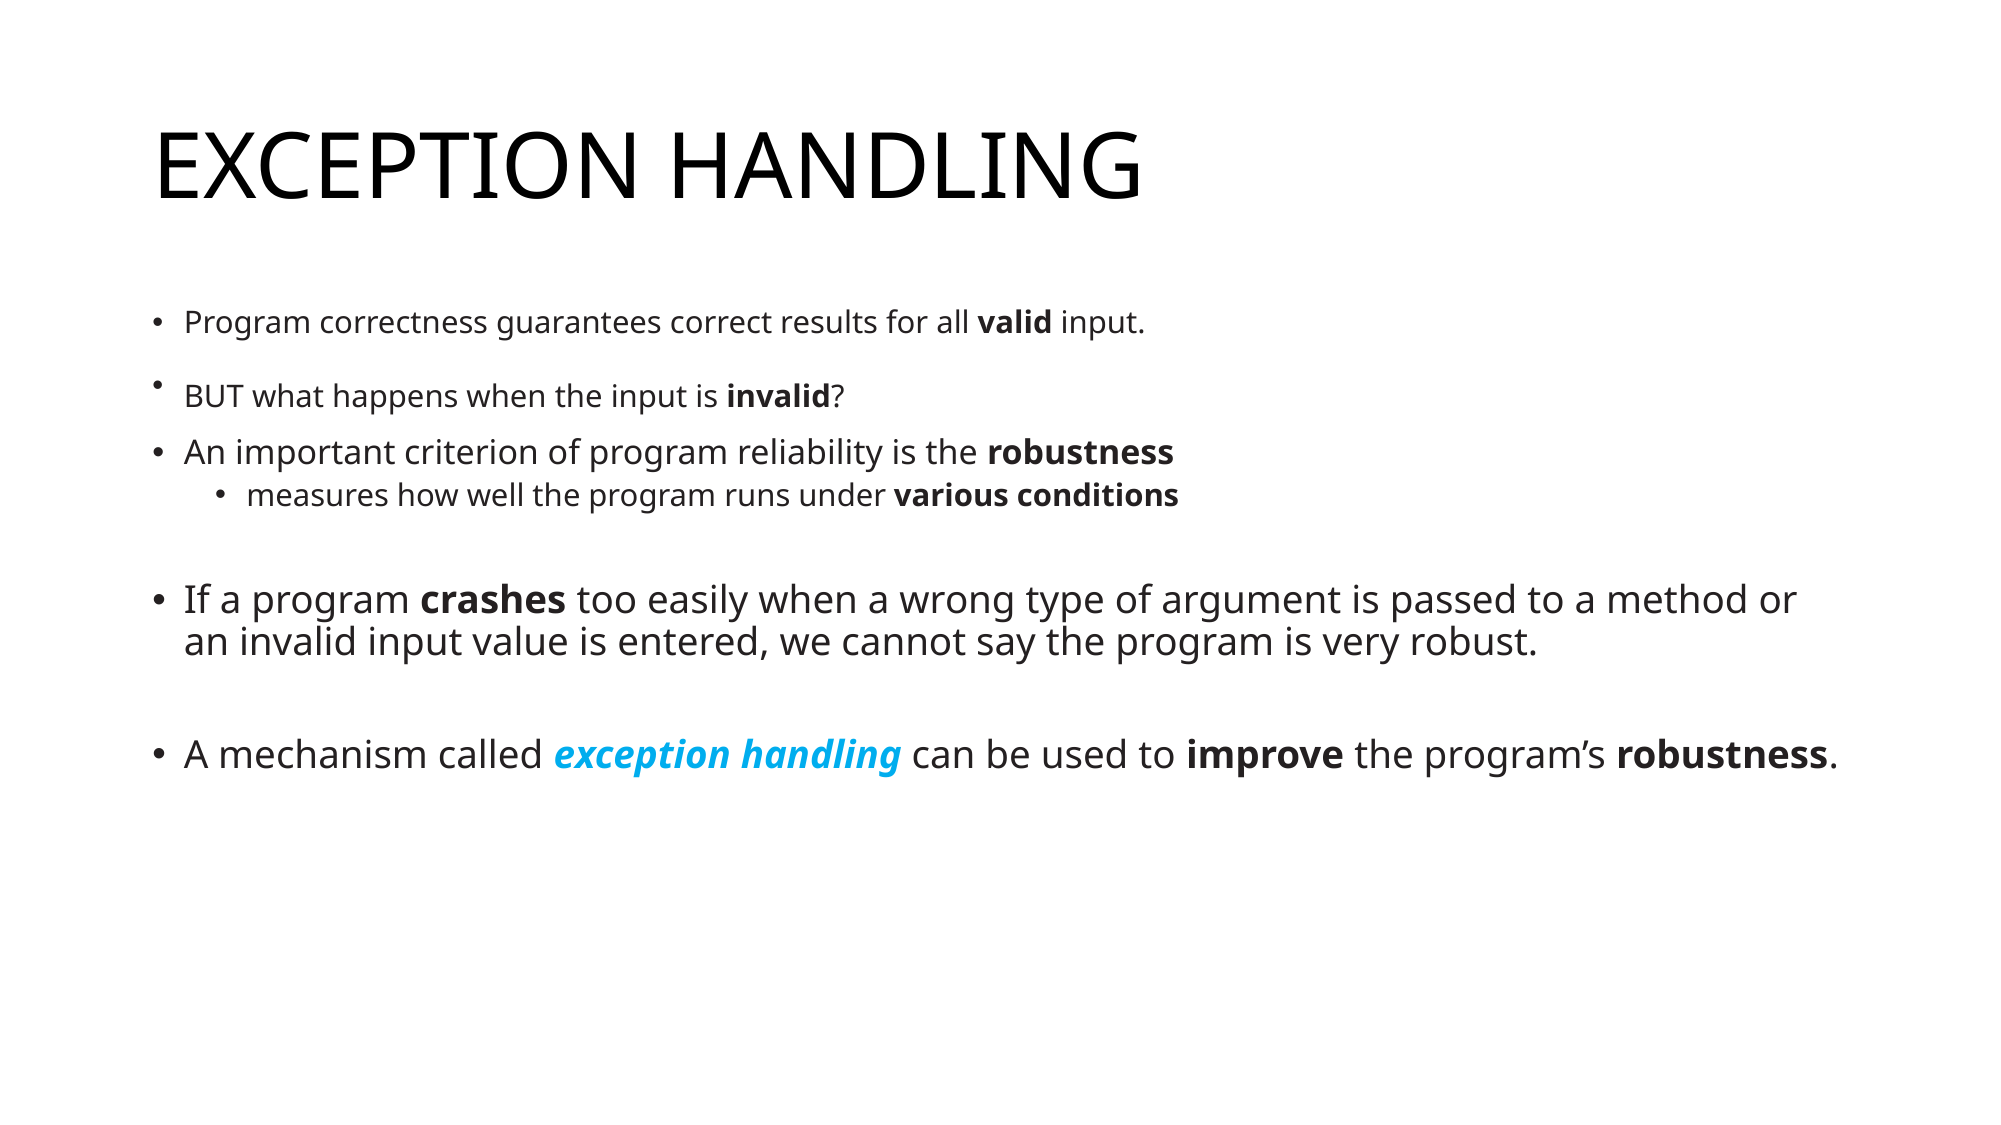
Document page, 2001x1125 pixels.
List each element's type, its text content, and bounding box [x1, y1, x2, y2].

title EXCEPTION HANDLING [137, 59, 1863, 278]
list Program correctness guarantees correct results for all valid input. BUT what happens when the input is invalid? An important criterion of program reliability is the robustness measures how well the program runs under various conditions If a program crashes too easily when a wrong type of argument is passed to a method or an invalid input value is entered, we cannot say the program is very robust. A mechanism called exception handling can be used to improve the program’s robustness. [137, 299, 1863, 1014]
